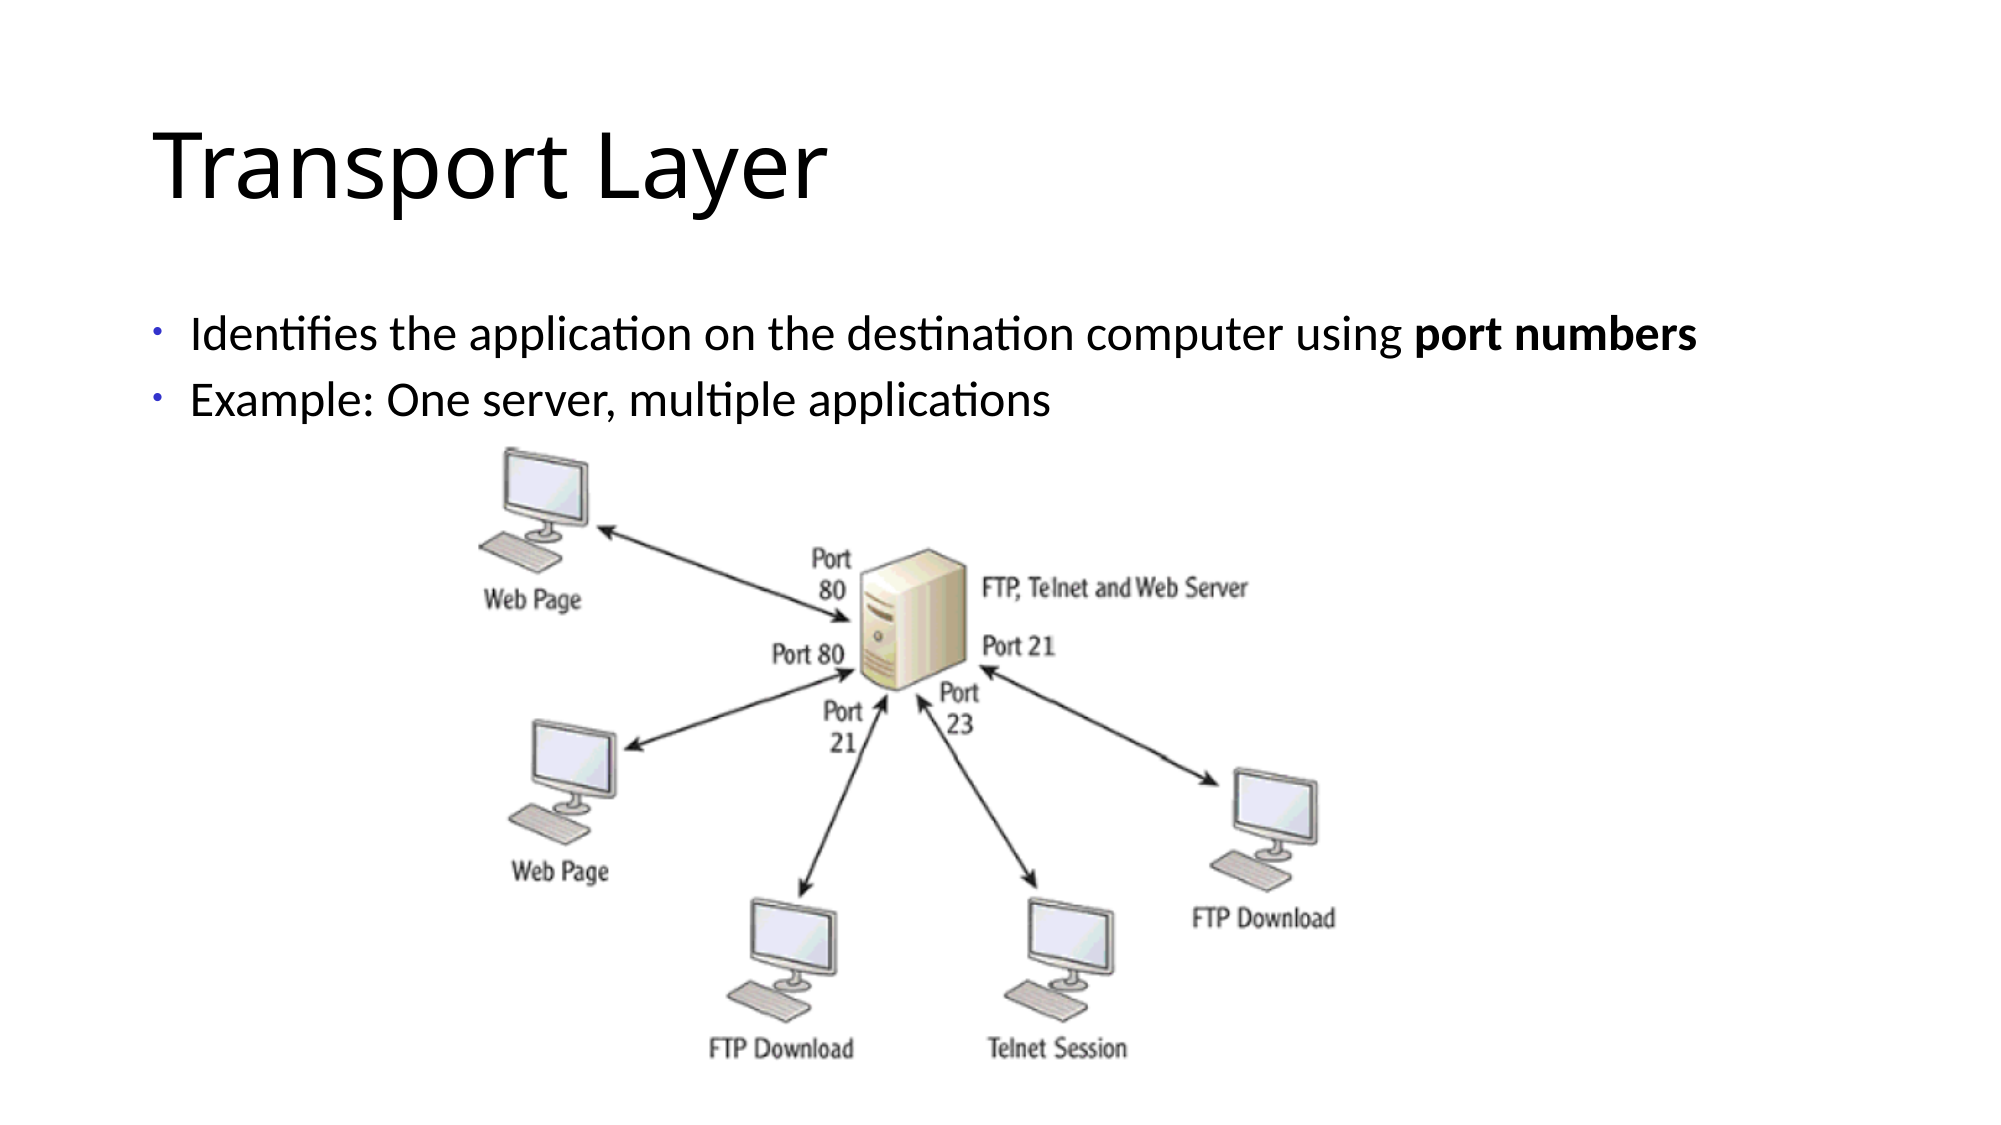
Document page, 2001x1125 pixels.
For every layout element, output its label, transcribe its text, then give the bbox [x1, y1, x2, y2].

picture [454, 441, 1374, 1090]
list Identifies the application on the destination computer using port numbers Example: One server, multiple applications [137, 299, 1863, 1014]
title Transport Layer [137, 59, 1863, 278]
